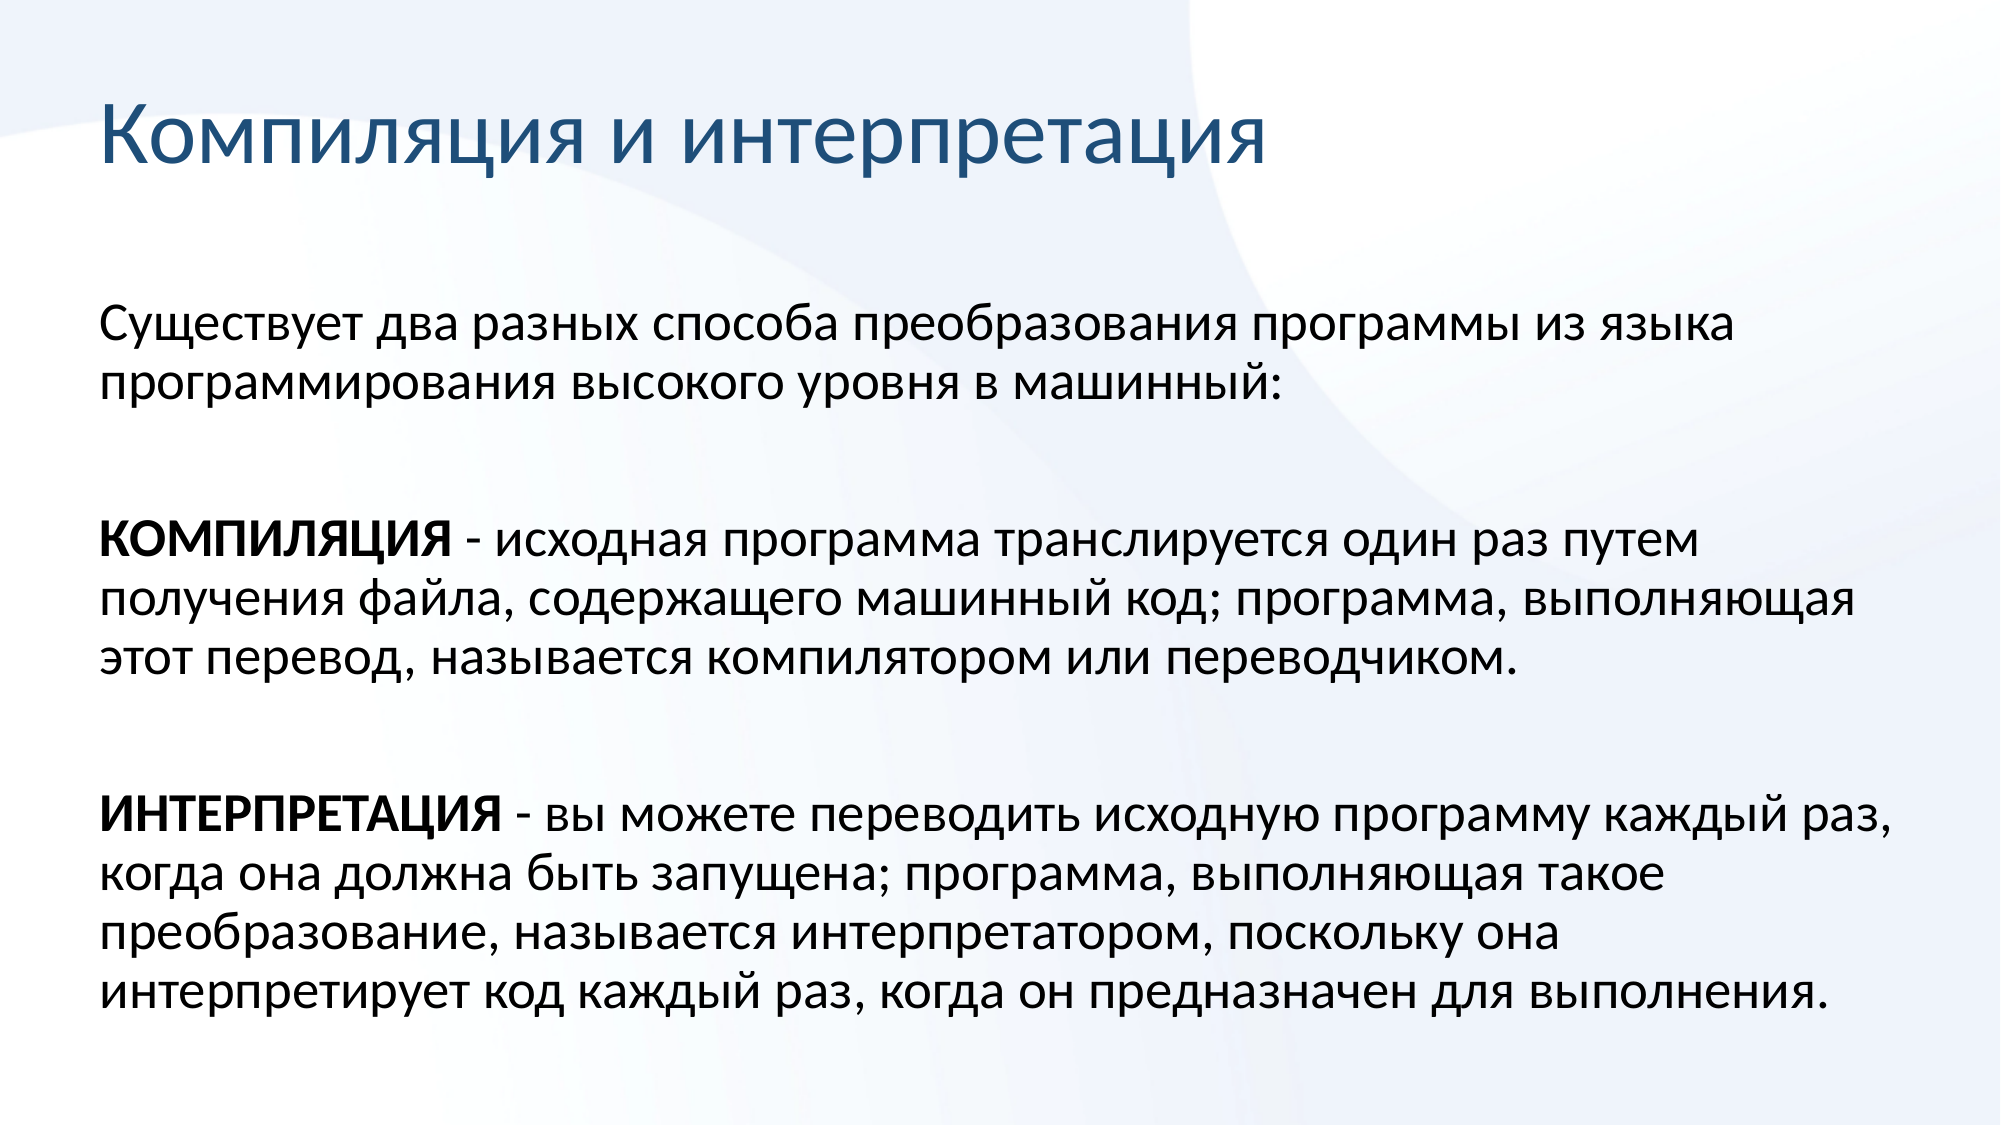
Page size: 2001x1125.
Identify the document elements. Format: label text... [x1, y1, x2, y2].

picture [0, 0, 2001, 1125]
list Существует два разных способа преобразования программы из языка программирования высокого уровня в машинный: КОМПИЛЯЦИЯ - исходная программа транслируется один раз путем получения файла, содержащего машинный код; программа, выполняющая этот перевод, называется компилятором или переводчиком. ИНТЕРПРЕТАЦИЯ - вы можете переводить исходную программу каждый раз, когда она должна быть запущена; программа, выполняющая такое преобразование, называется интерпретатором, поскольку она интерпретирует код каждый раз, когда он предназначен для выполнения. [84, 285, 1922, 1041]
title Компиляция и интерпретация [84, 24, 1922, 243]
